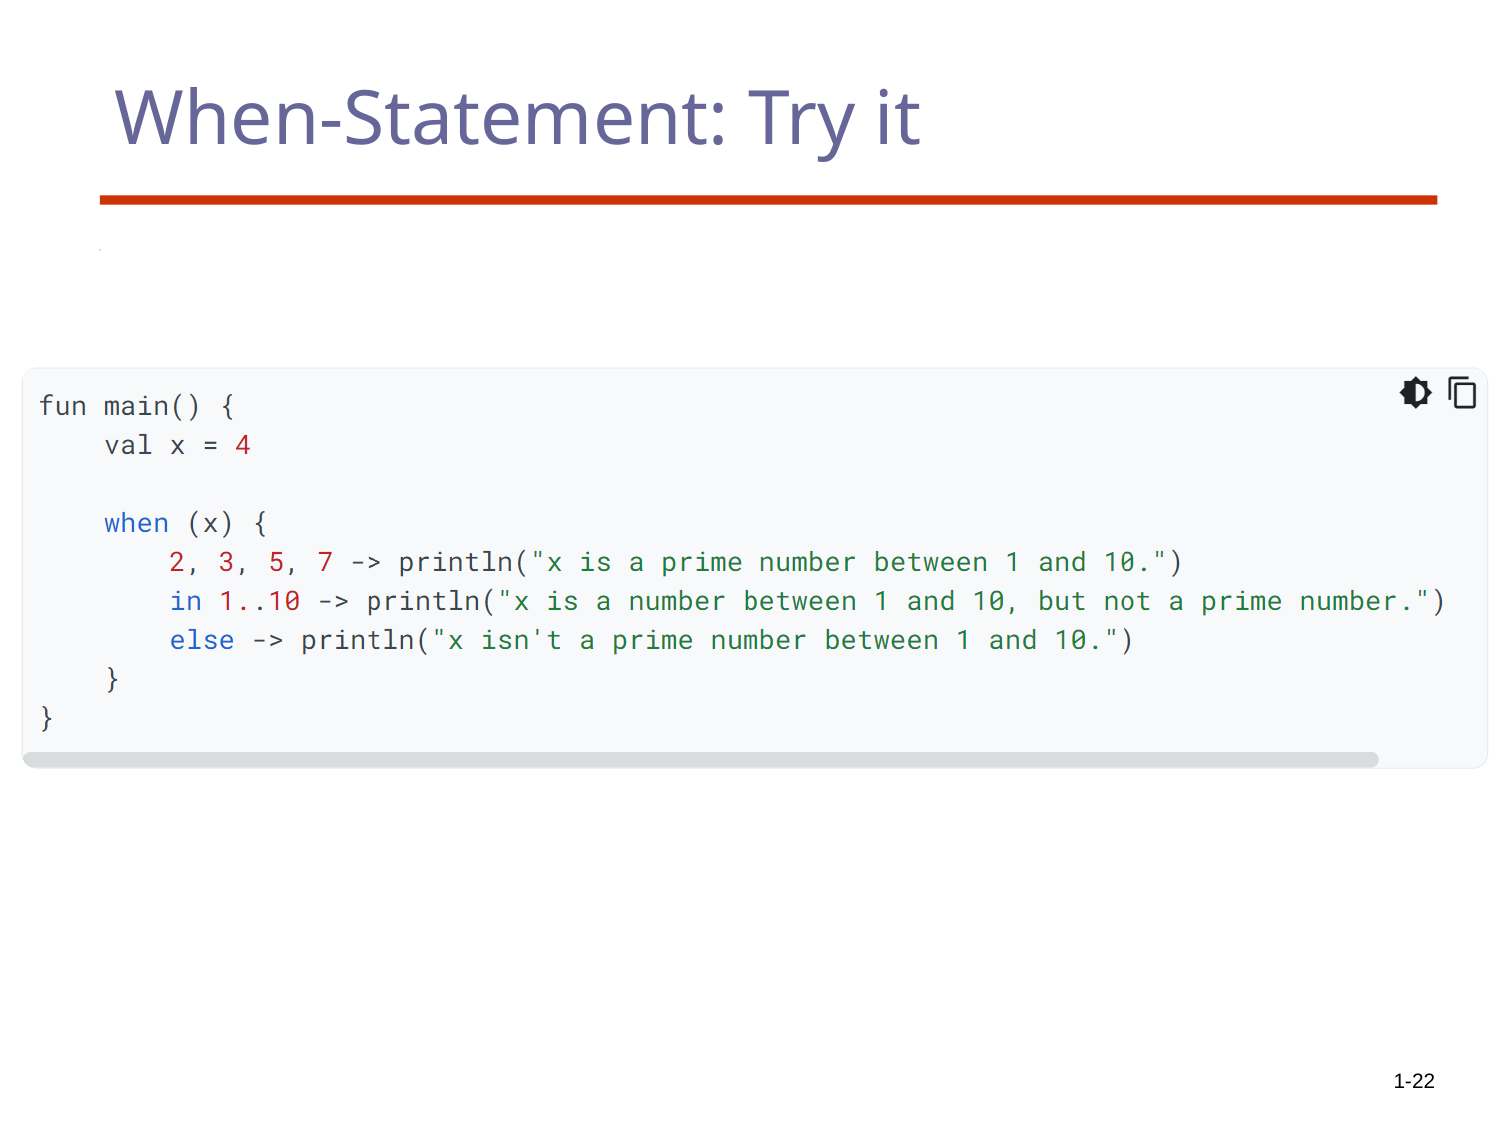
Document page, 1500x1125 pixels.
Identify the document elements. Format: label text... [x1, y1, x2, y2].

picture [0, 334, 1500, 791]
slide_number 1-22 [1137, 1024, 1451, 1101]
title When-Statement: Try it [99, 62, 1438, 250]
